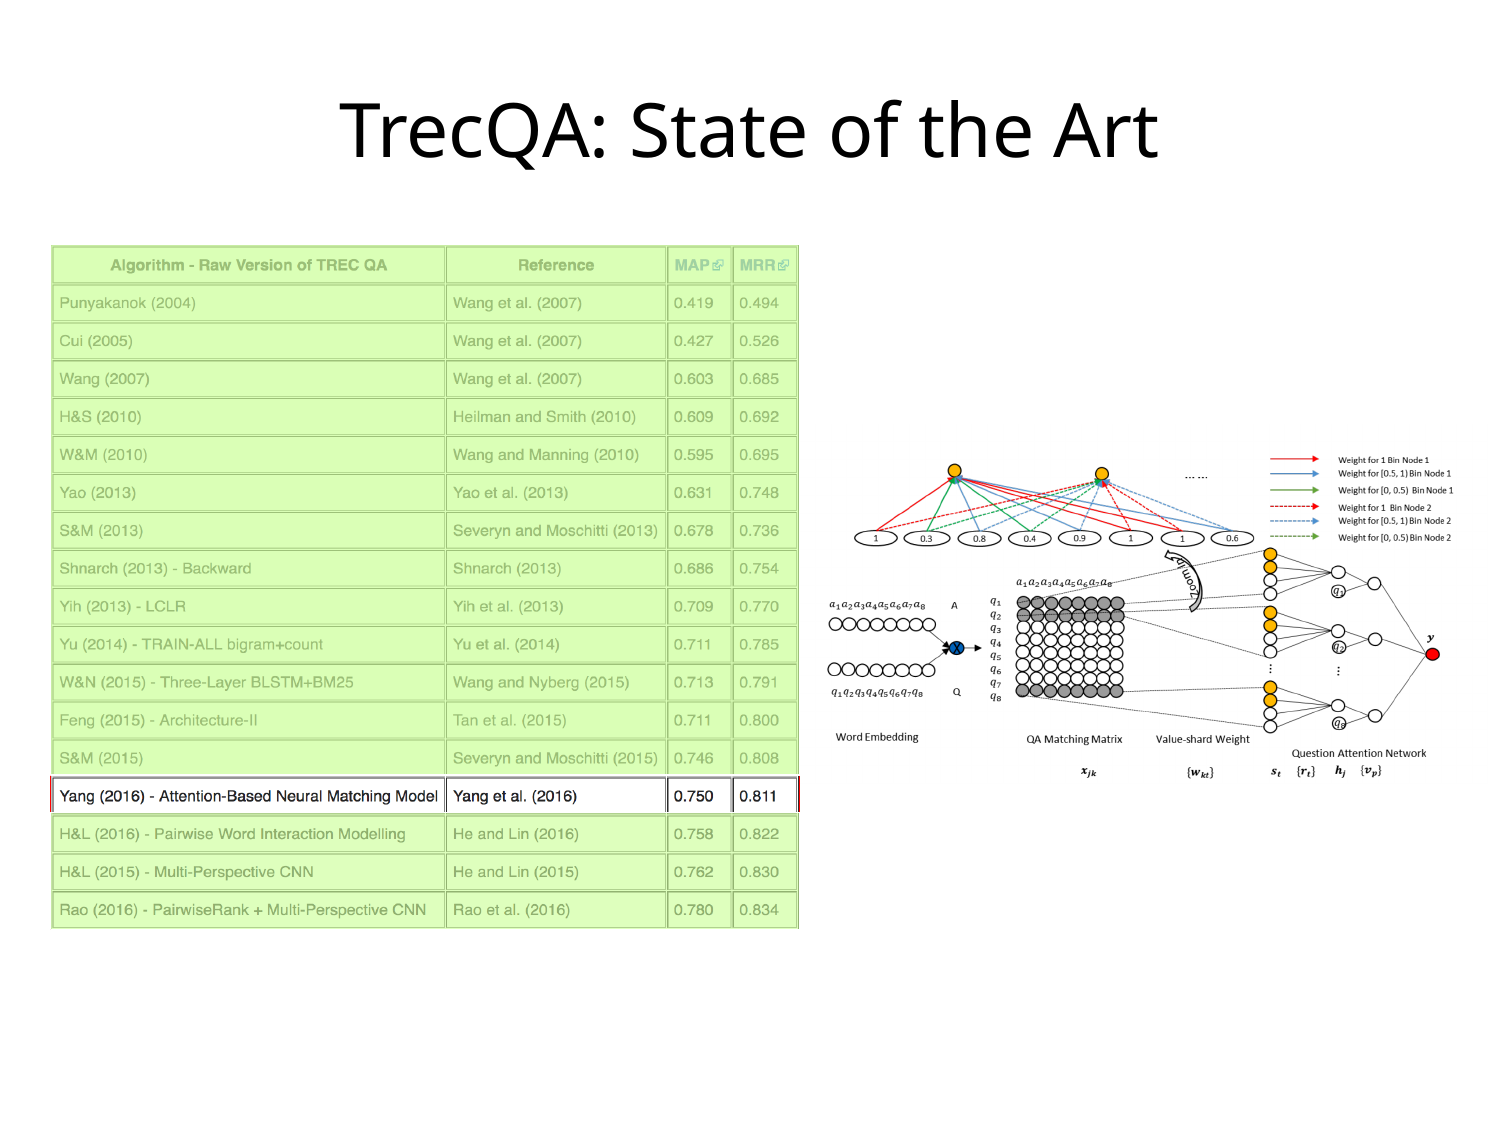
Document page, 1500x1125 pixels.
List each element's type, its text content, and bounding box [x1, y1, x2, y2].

picture [49, 243, 1488, 930]
text_box TrecQA: State of the Art [0, 75, 1500, 188]
